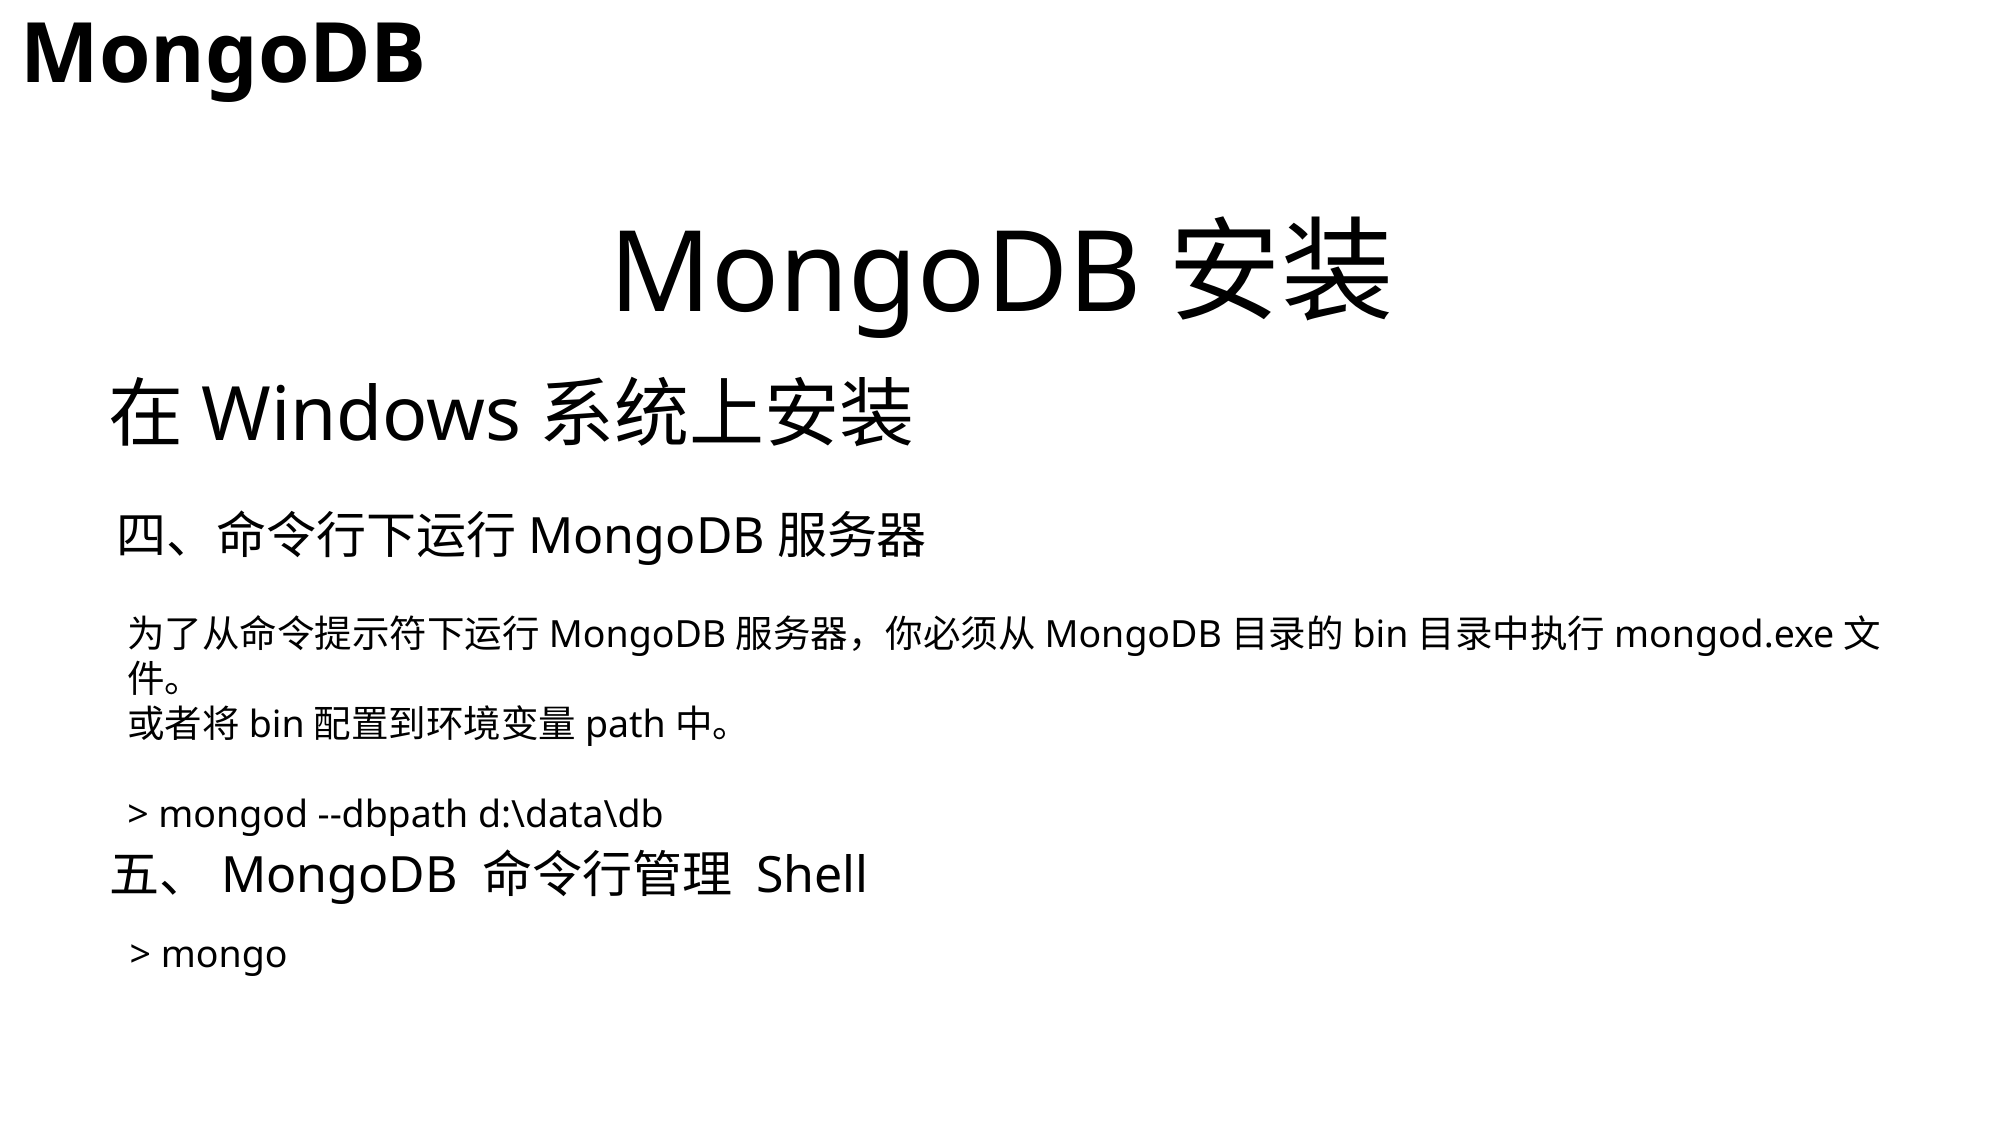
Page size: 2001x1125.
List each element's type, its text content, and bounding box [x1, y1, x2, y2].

title MongoDB [6, 3, 1997, 152]
text_box 四、命令行下运行MongoDB服务器 [101, 496, 942, 571]
text_box MongoDB安装 [594, 191, 1409, 342]
text_box 在Windows系统上安装 [93, 357, 930, 463]
text_box 为了从命令提示符下运行MongoDB服务器，你必须从MongoDB目录的bin目录中执行mongod.exe文件。 或者将bin配置到环境变量path中。 > mongod --dbpath d:\data\db [112, 602, 1902, 843]
text_box > mongo [114, 922, 303, 983]
text_box 五、MongoDB 命令行管理 Shell [94, 834, 884, 910]
